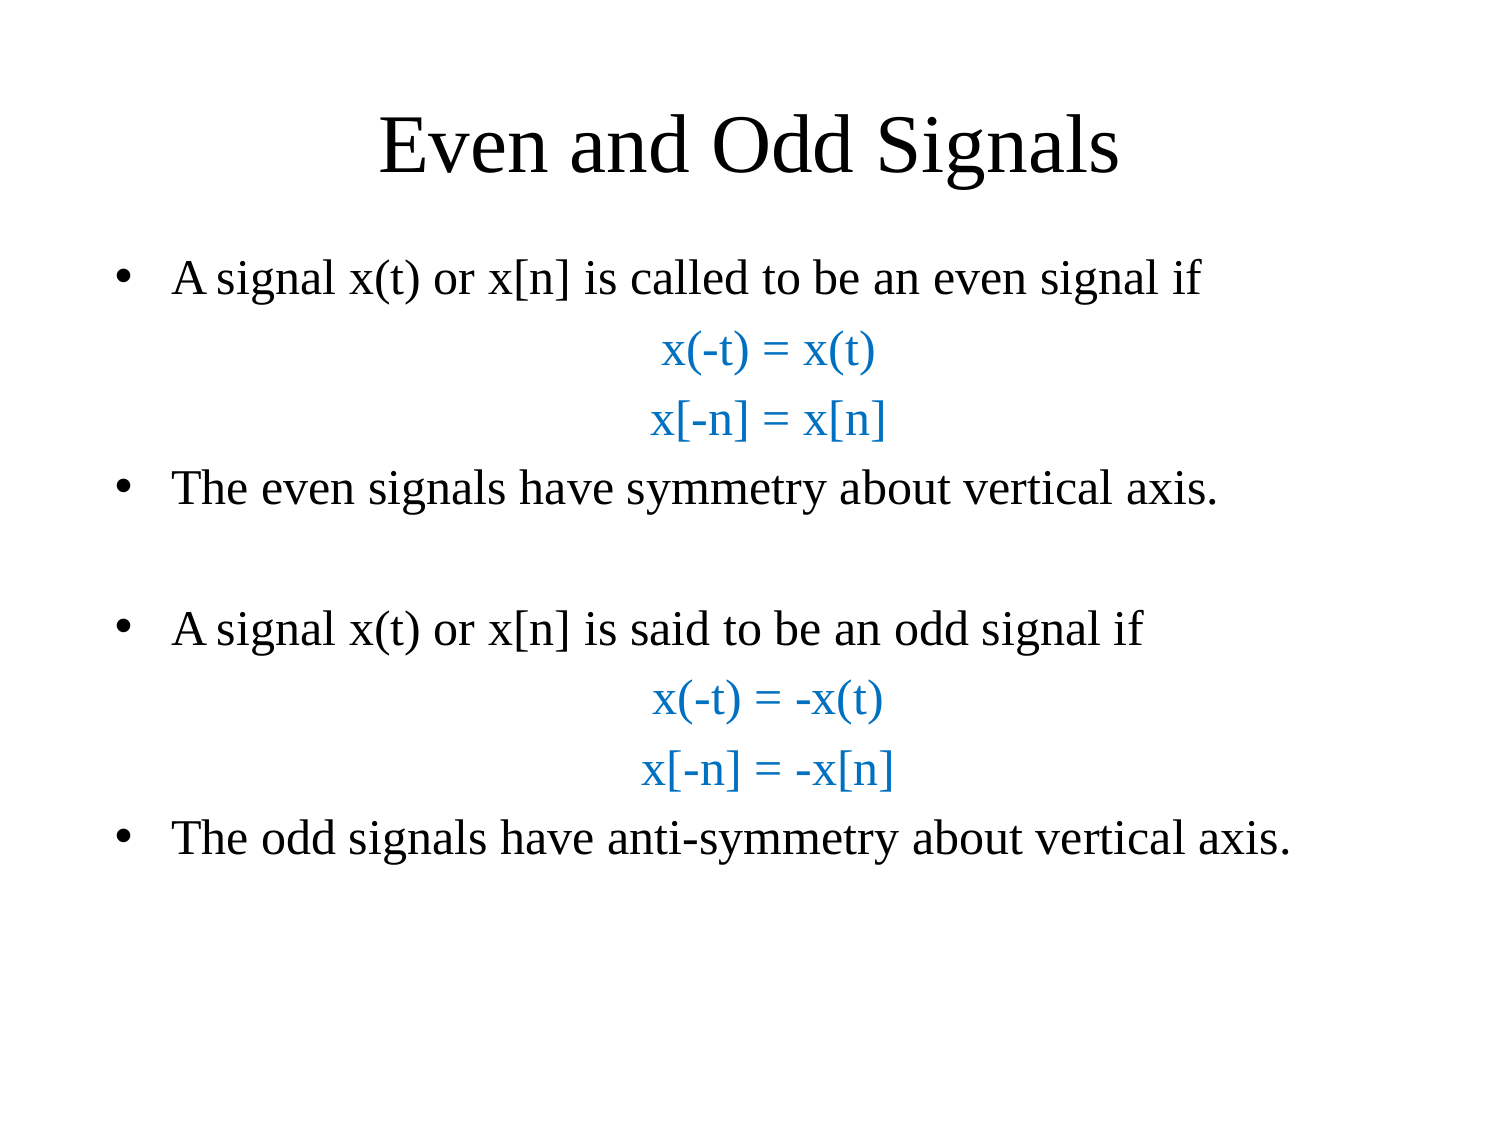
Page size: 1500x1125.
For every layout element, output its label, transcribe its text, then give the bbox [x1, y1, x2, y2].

title Even and Odd Signals [75, 45, 1425, 233]
list A signal x(t) or x[n] is called to be an even signal if x(-t) = x(t) x[-n] = x[n] The even signals have symmetry about vertical axis. A signal x(t) or x[n] is said to be an odd signal if x(-t) = -x(t) x[-n] = -x[n] The odd signals have anti-symmetry about vertical axis. [99, 237, 1438, 1025]
